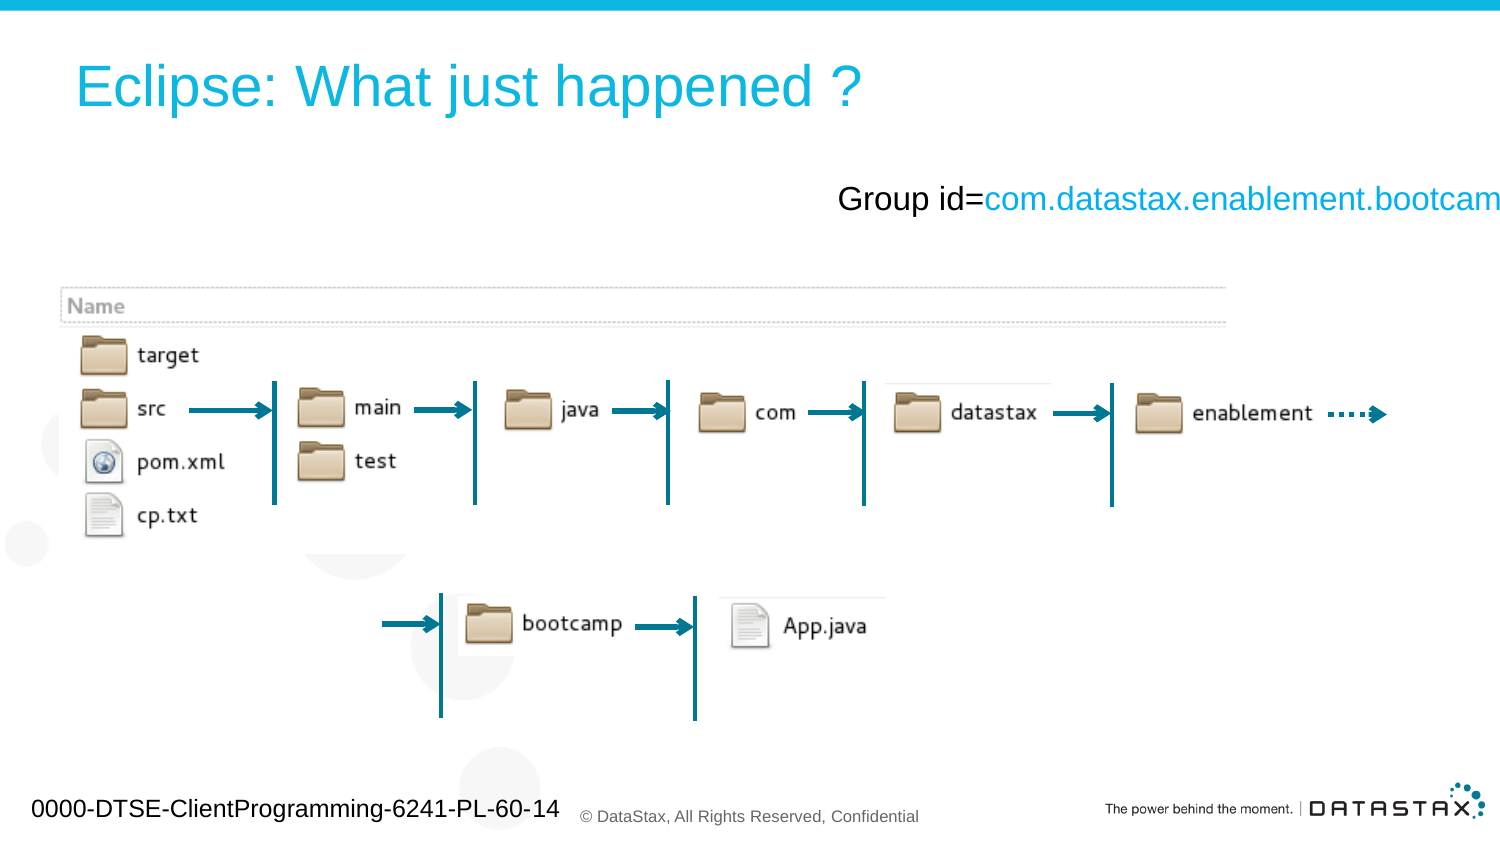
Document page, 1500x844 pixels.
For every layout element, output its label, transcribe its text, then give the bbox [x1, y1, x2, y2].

picture [59, 284, 1323, 554]
title Eclipse: What just happened ? [75, 44, 1425, 135]
picture [1090, 767, 1500, 834]
picture [719, 597, 886, 659]
slide_number 0000-DTSE-ClientProgramming-6241-PL-60-14 [16, 785, 720, 831]
text_box Group id=com.datastax.enablement.bootcamp [522, 170, 1500, 225]
picture [458, 596, 631, 656]
